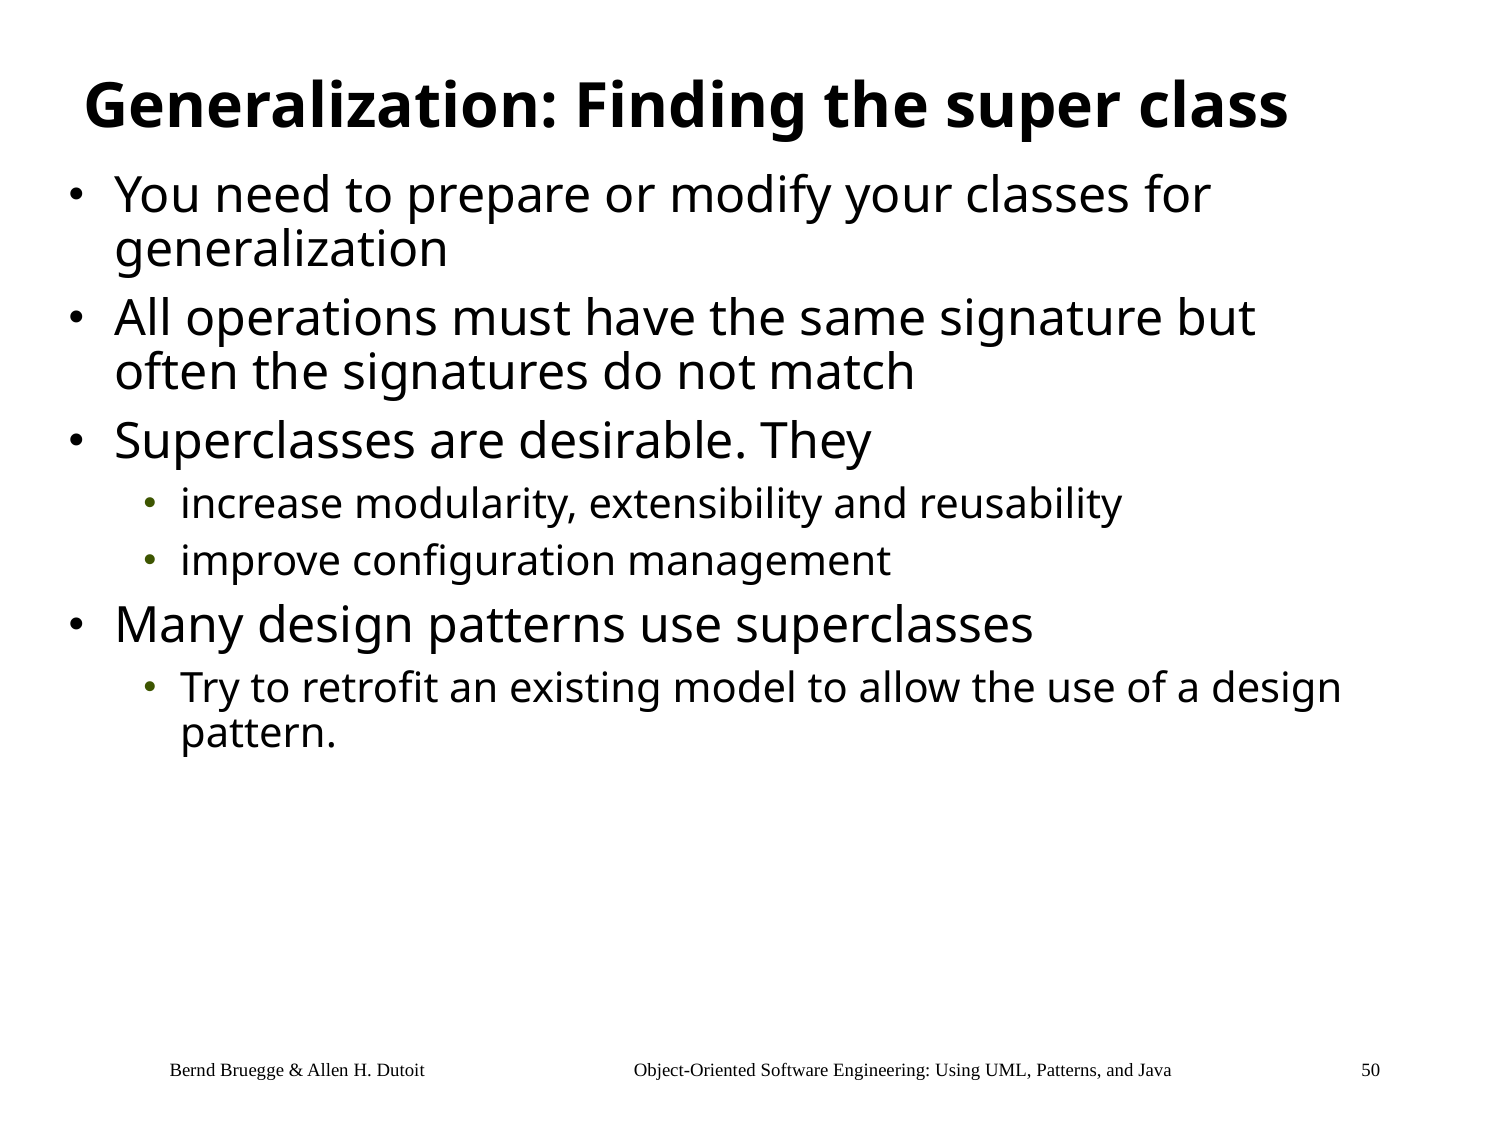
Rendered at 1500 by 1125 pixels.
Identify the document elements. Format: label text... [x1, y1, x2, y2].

list You need to prepare or modify your classes for generalization All operations must have the same signature but often the signatures do not match Superclasses are desirable. They increase modularity, extensibility and reusability improve configuration management Many design patterns use superclasses Try to retrofit an existing model to allow the use of a design pattern. [52, 162, 1407, 970]
title Generalization: Finding the super class [68, 36, 1407, 162]
